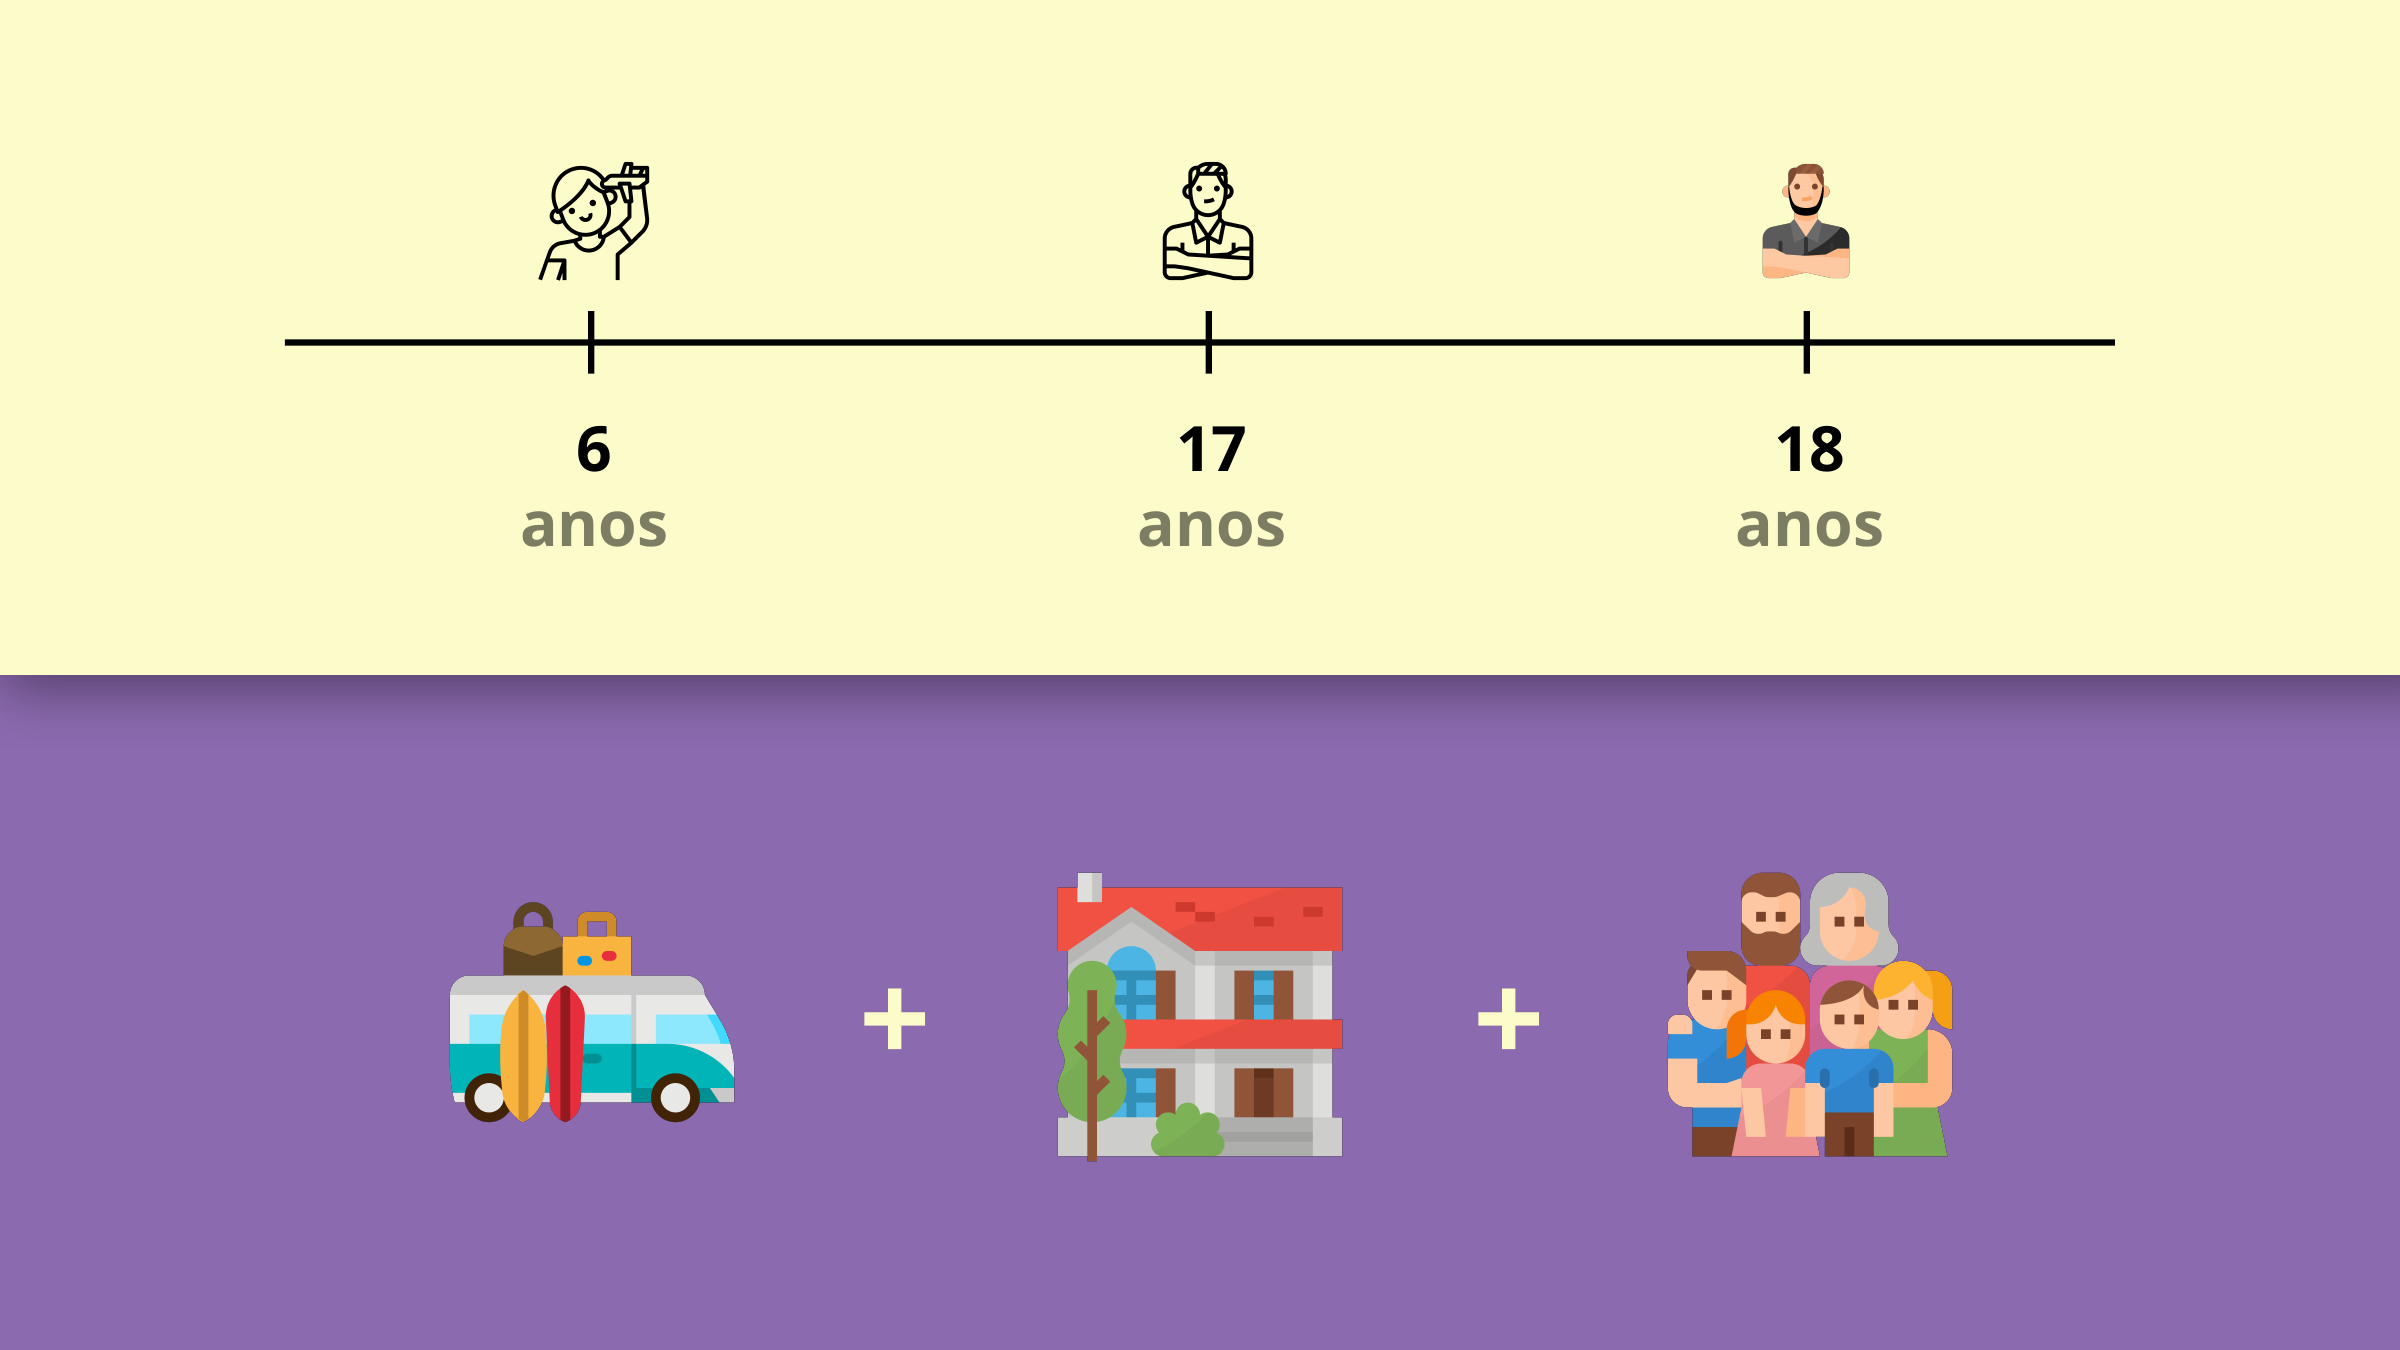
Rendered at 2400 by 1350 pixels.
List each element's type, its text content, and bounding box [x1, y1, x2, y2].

text_box 18 anos [1721, 401, 1900, 567]
text_box 17 anos [1123, 401, 1302, 567]
picture [531, 158, 657, 284]
text_box [1811, 338, 2116, 347]
picture [1145, 158, 1271, 284]
text_box [1803, 310, 1811, 375]
picture [435, 858, 749, 1171]
text_box [1213, 338, 1803, 347]
text_box + [1459, 931, 1561, 1096]
picture [1743, 158, 1869, 284]
text_box [595, 338, 1205, 347]
picture [1043, 858, 1357, 1171]
text_box [284, 338, 587, 347]
text_box + [844, 931, 946, 1096]
text_box [0, 0, 2400, 676]
text_box [1205, 310, 1213, 375]
text_box 6 anos [505, 401, 684, 567]
picture [1653, 858, 1967, 1171]
text_box [587, 310, 595, 375]
text_box [3, 724, 2400, 1350]
